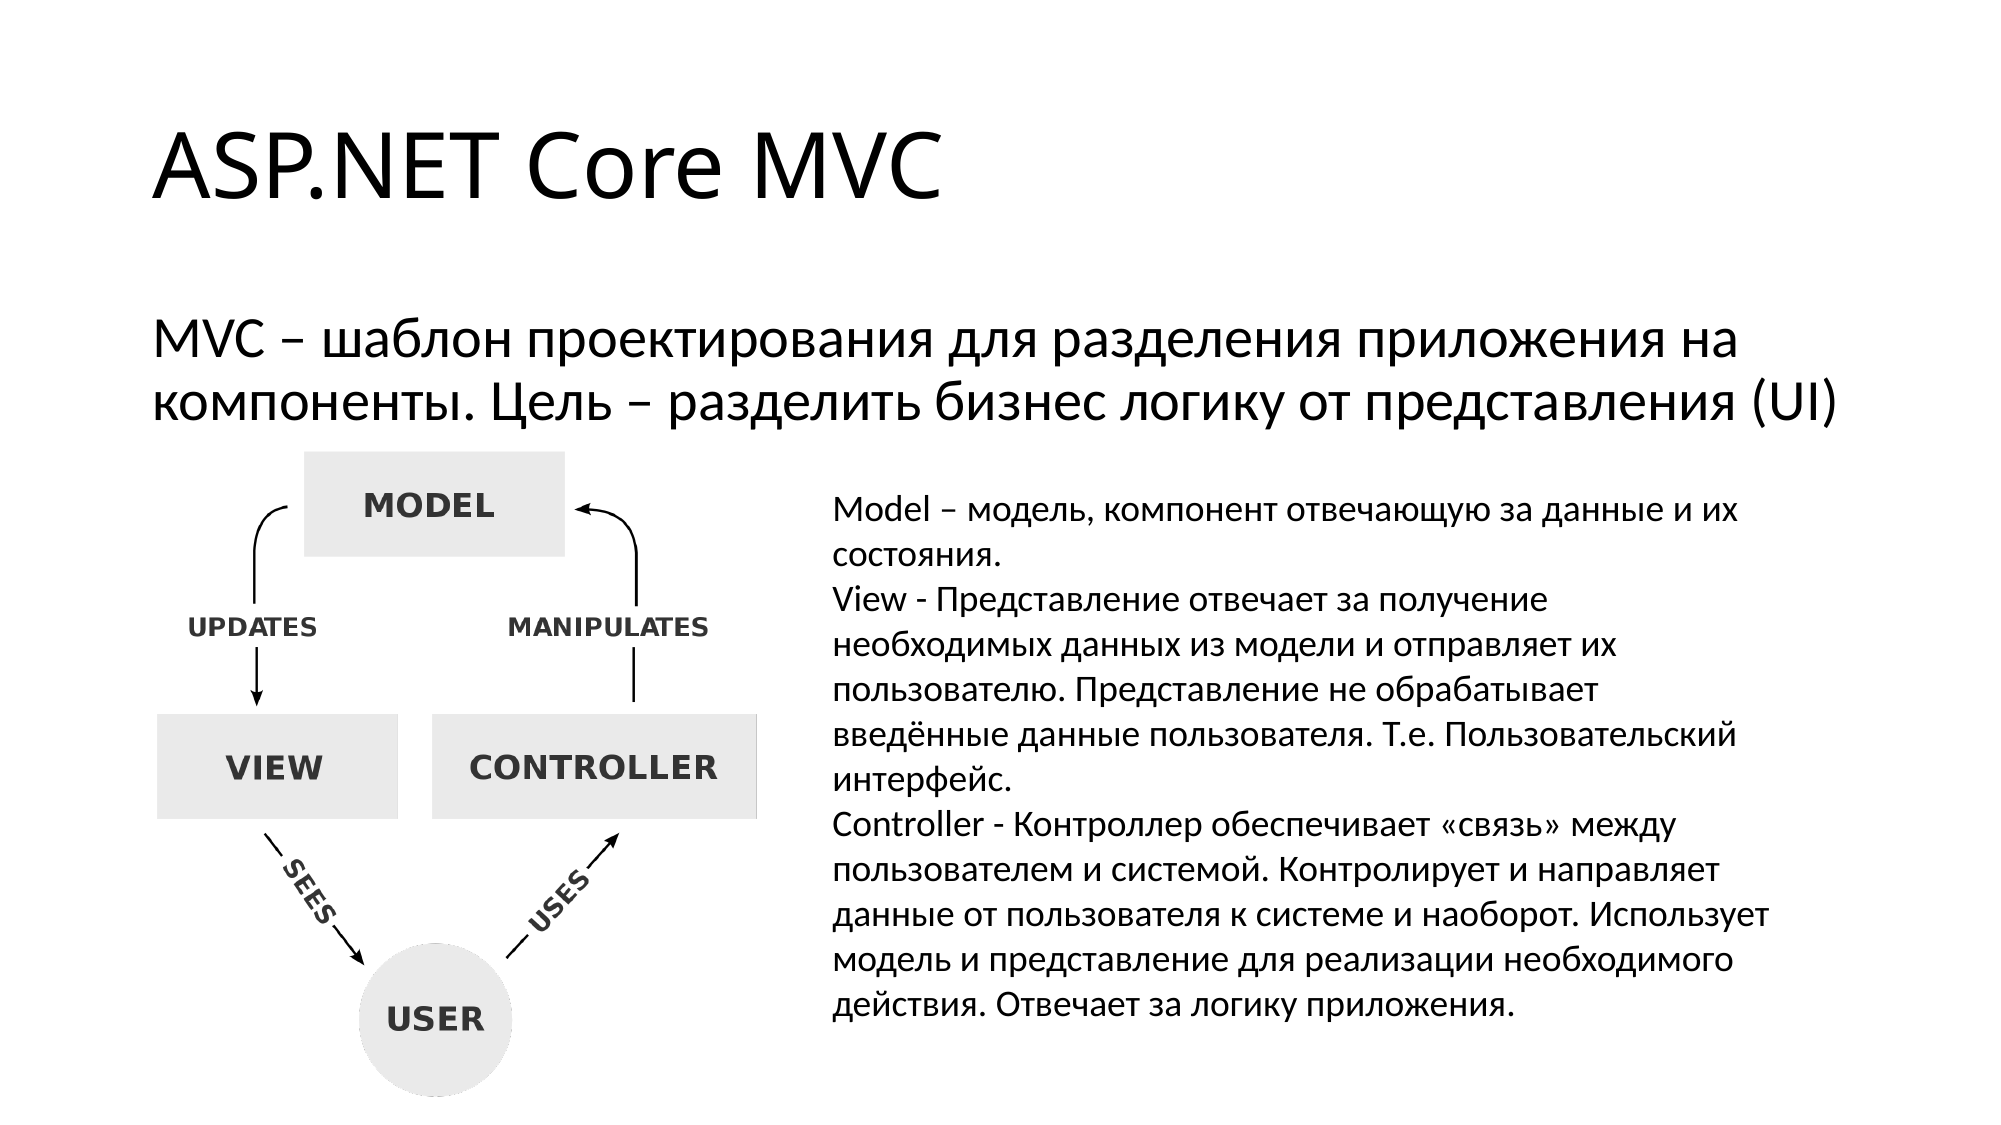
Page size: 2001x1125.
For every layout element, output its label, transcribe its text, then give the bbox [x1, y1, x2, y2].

list MVC – шаблон проектирования для разделения приложения на компоненты. Цель – разделить бизнес логику от представления (UI) [137, 299, 1863, 477]
text_box Model – модель, компонент отвечающую за данные и их состояния. View - Представление отвечает за получение необходимых данных из модели и отправляет их пользователю. Представление не обрабатывает введённые данные пользователя. Т.е. Пользовательский интерфейс. Controller - Контроллер обеспечивает «связь» между пользователем и системой. Контролирует и направляет данные от пользователя к системе и наоборот. Использует модель и представление для реализации необходимого действия. Отвечает за логику приложения. [817, 476, 1790, 1032]
title ASP.NET Core MVC [137, 59, 1863, 278]
picture [137, 423, 776, 1125]
